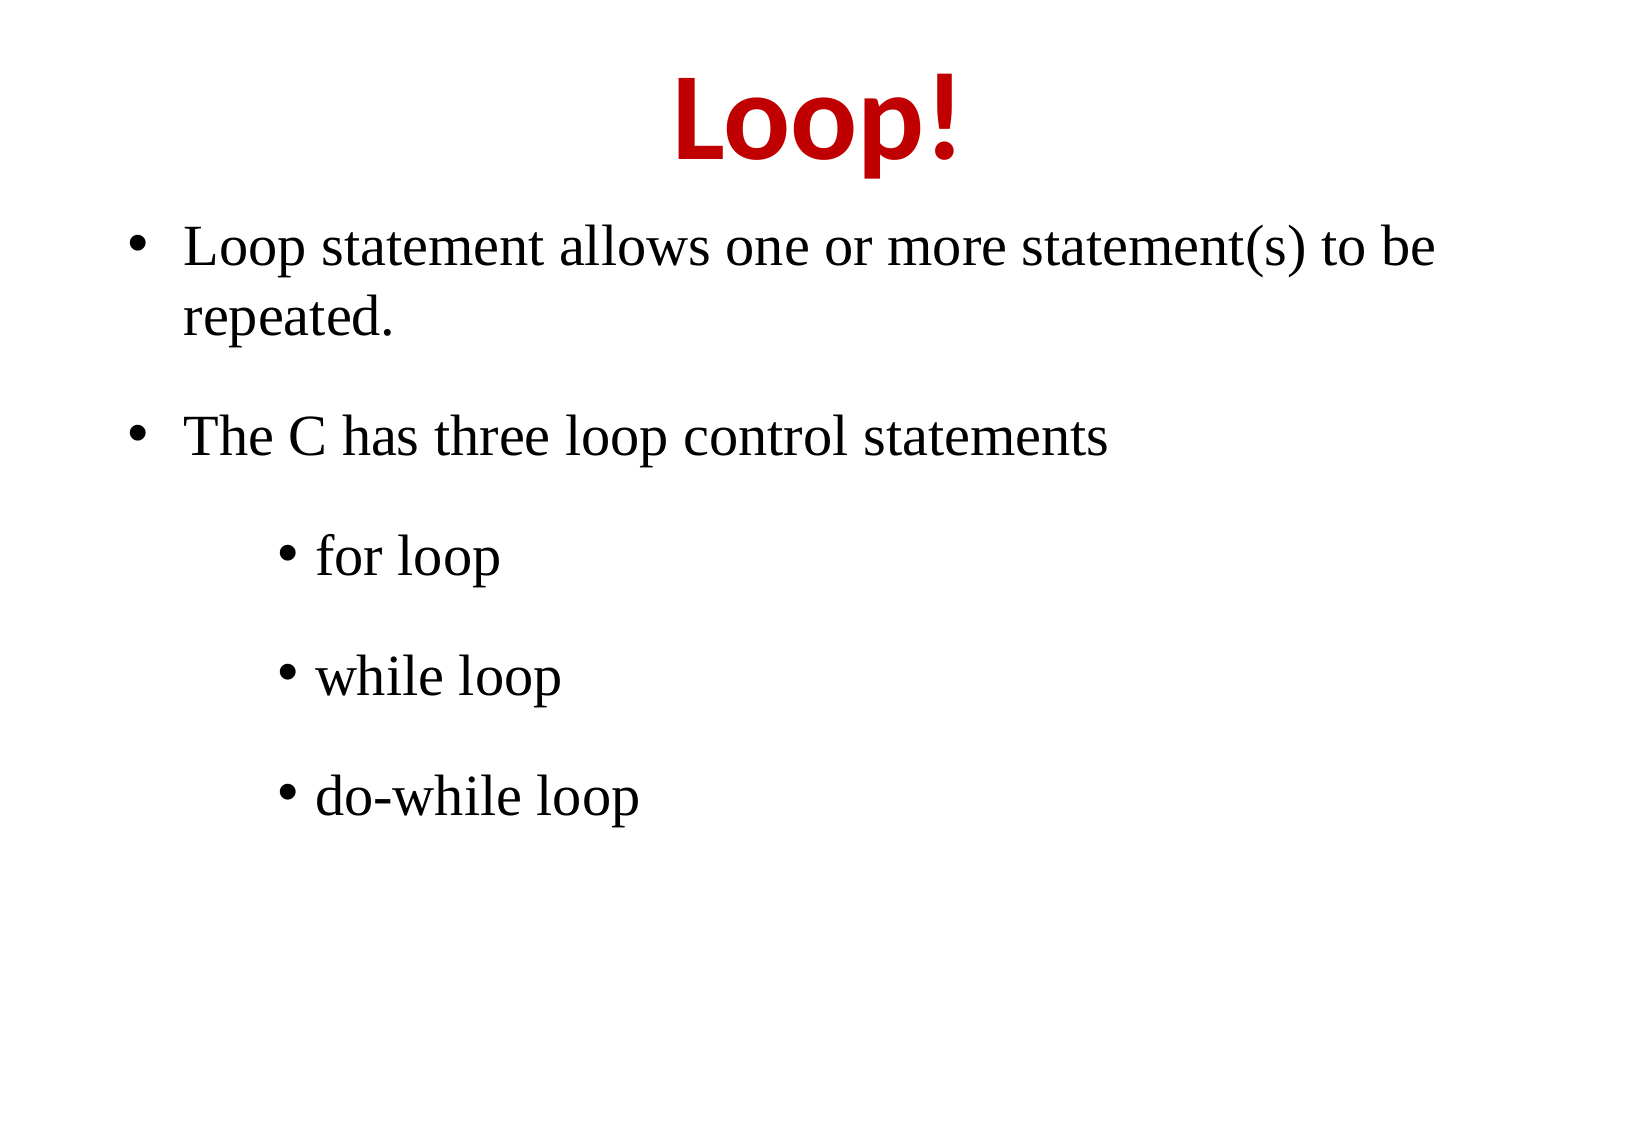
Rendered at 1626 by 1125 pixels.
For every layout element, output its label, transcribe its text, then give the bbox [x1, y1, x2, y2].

title Loop! [112, 45, 1525, 175]
list Loop statement allows one or more statement(s) to be repeated. The C has three loop control statements for loop while loop do-while loop [112, 200, 1486, 954]
